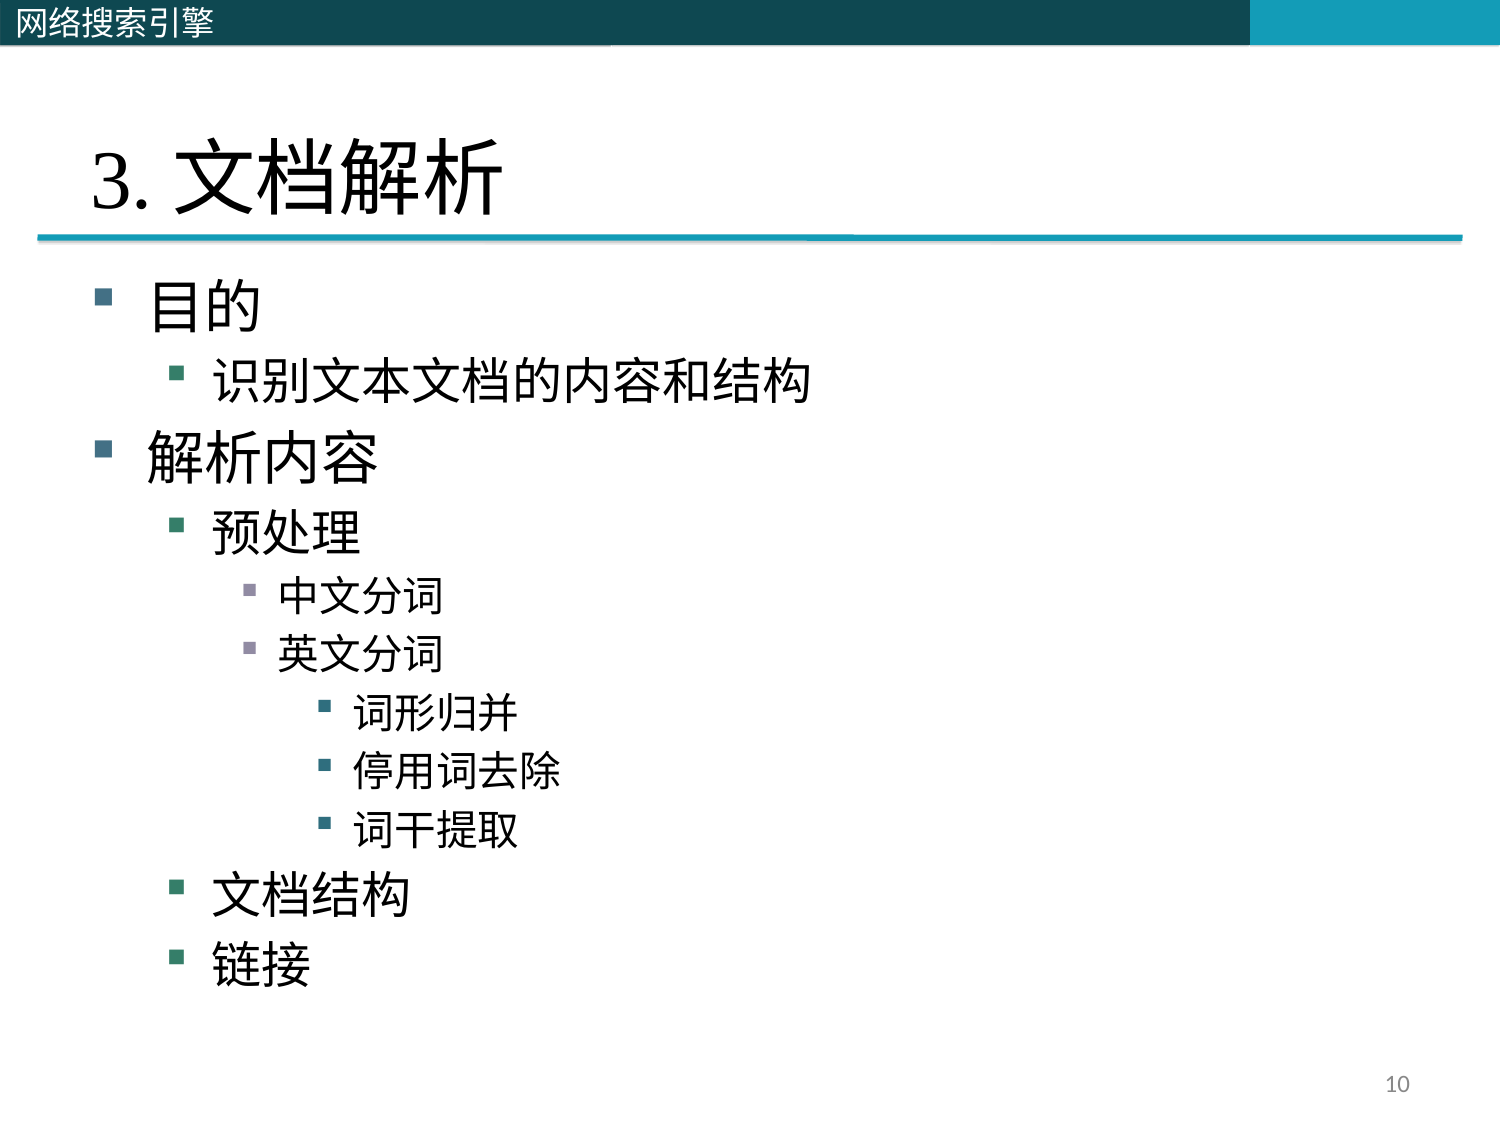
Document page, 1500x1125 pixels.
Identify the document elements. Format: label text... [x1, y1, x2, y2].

slide_number 10 [1074, 1062, 1425, 1103]
list 目的 识别文本文档的内容和结构 解析内容 预处理 中文分词 英文分词 词形归并 停用词去除 词干提取 文档结构 链接 [74, 262, 1426, 1076]
title 3.文档解析 [74, 44, 1426, 233]
